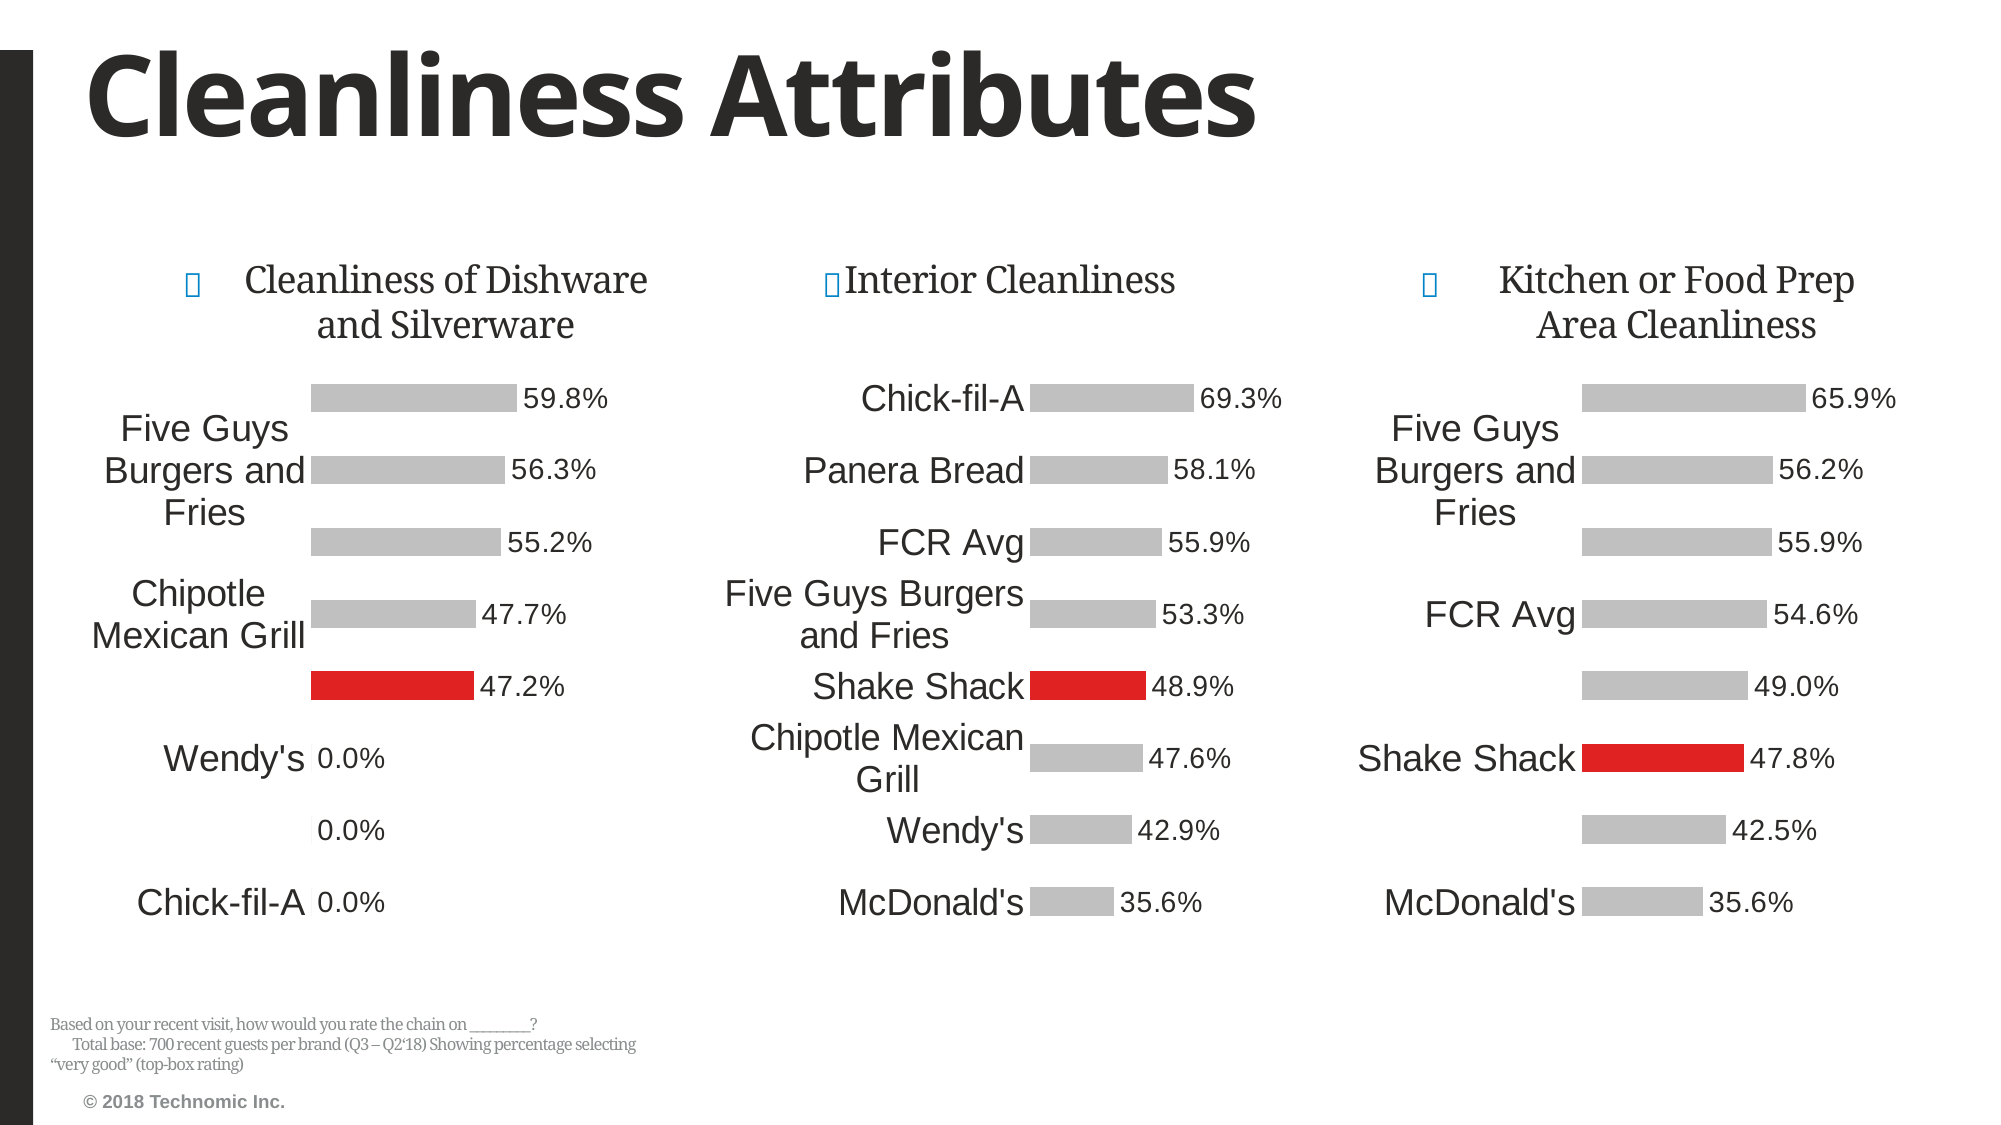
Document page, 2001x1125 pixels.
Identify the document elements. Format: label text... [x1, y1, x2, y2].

chart [713, 349, 1284, 951]
list Cleanliness of Dishware and Silverware [208, 256, 684, 332]
chart [79, 349, 651, 951]
list Interior Cleanliness [800, 256, 1221, 332]
title Cleanliness Attributes [83, 50, 1434, 179]
chart [1345, 349, 1917, 951]
list Based on your recent visit, how would you rate the chain on _________? Total base: 700 recent guests per brand (Q3 – Q2‘18) Showing percentage selecting “very good” (top-box rating) [50, 1014, 653, 1094]
list Kitchen or Food Prep Area Cleanliness [1462, 256, 1891, 332]
